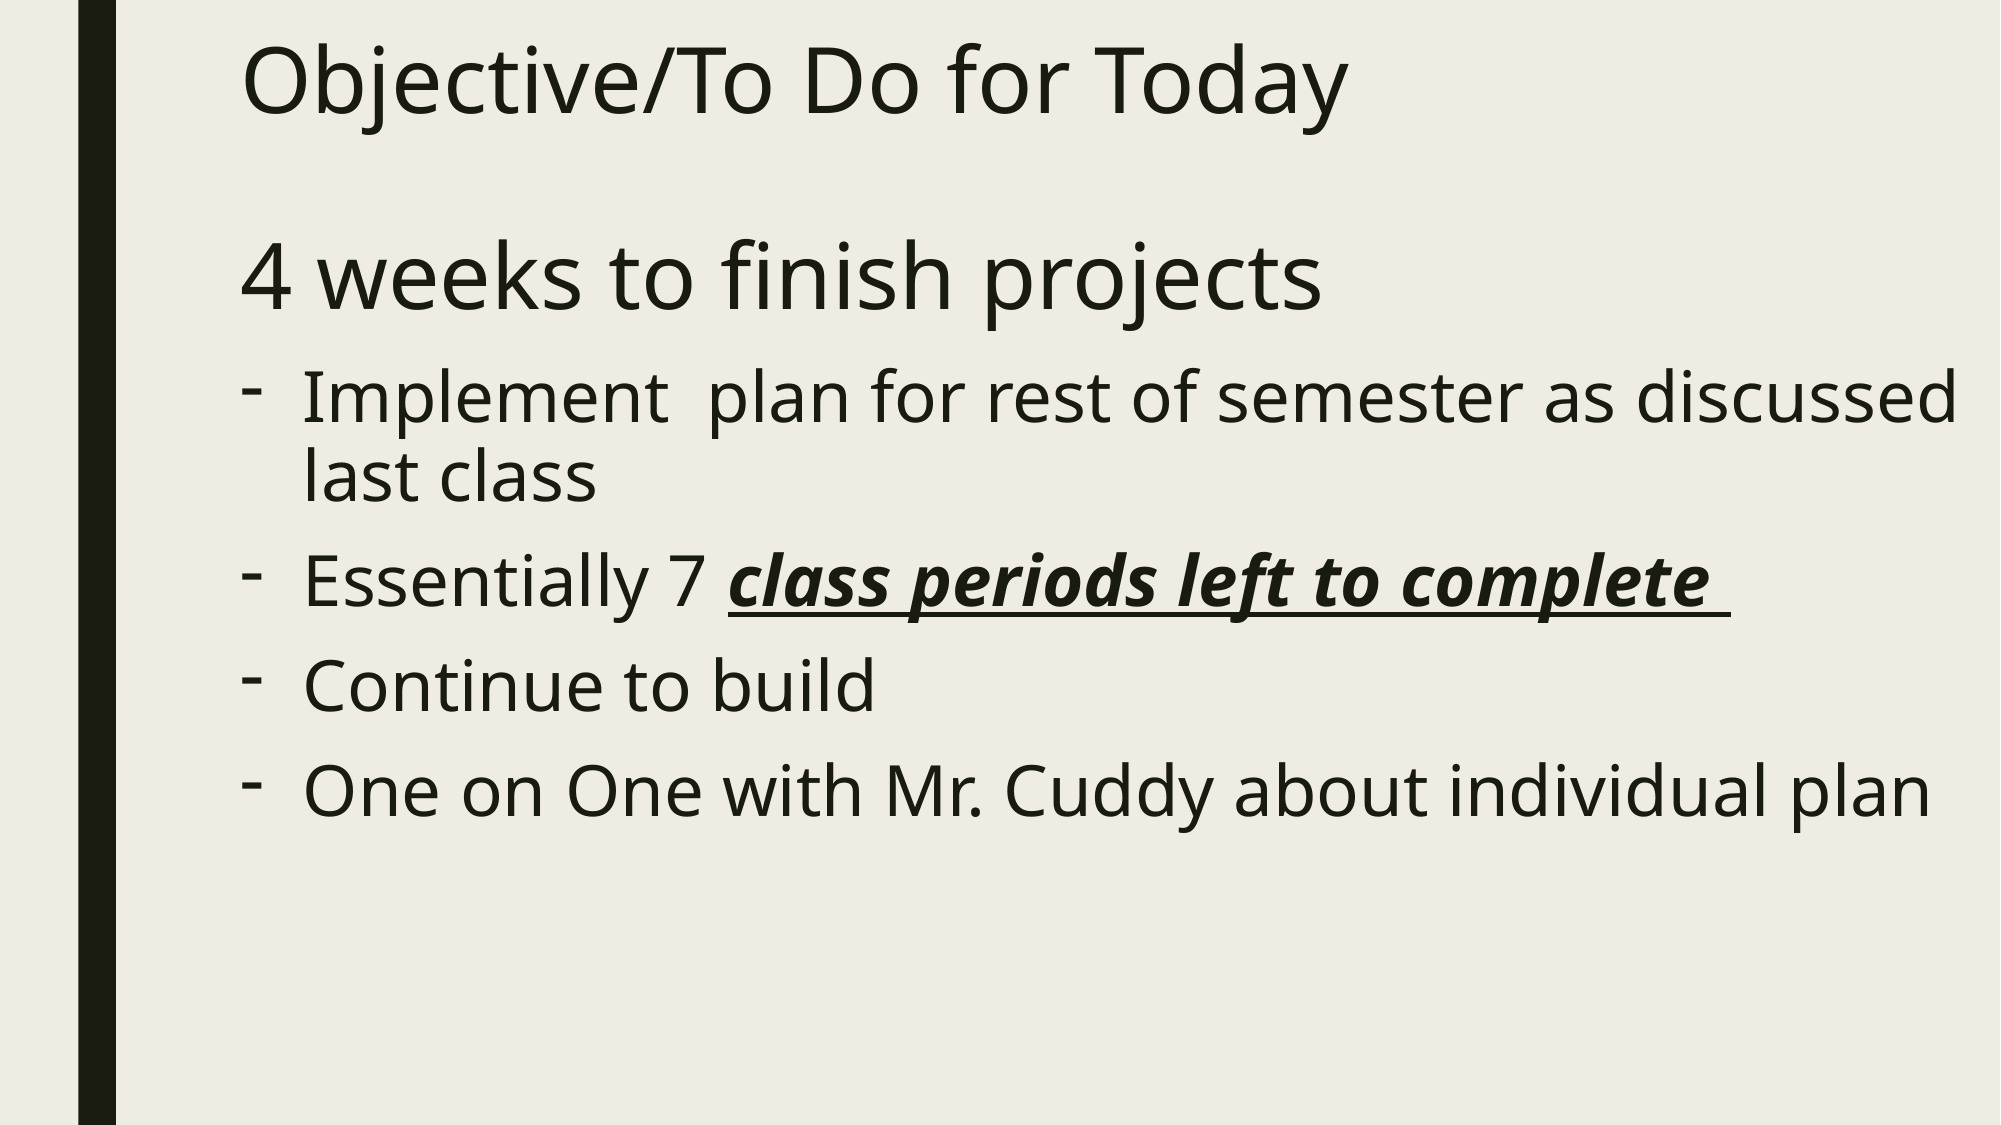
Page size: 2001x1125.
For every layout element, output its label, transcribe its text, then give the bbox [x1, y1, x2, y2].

title Objective/To Do for Today 4 weeks to finish projects [225, 27, 1800, 350]
list Implement plan for rest of semester as discussed last class Essentially 7 class periods left to complete Continue to build One on One with Mr. Cuddy about individual plan [225, 350, 2000, 957]
